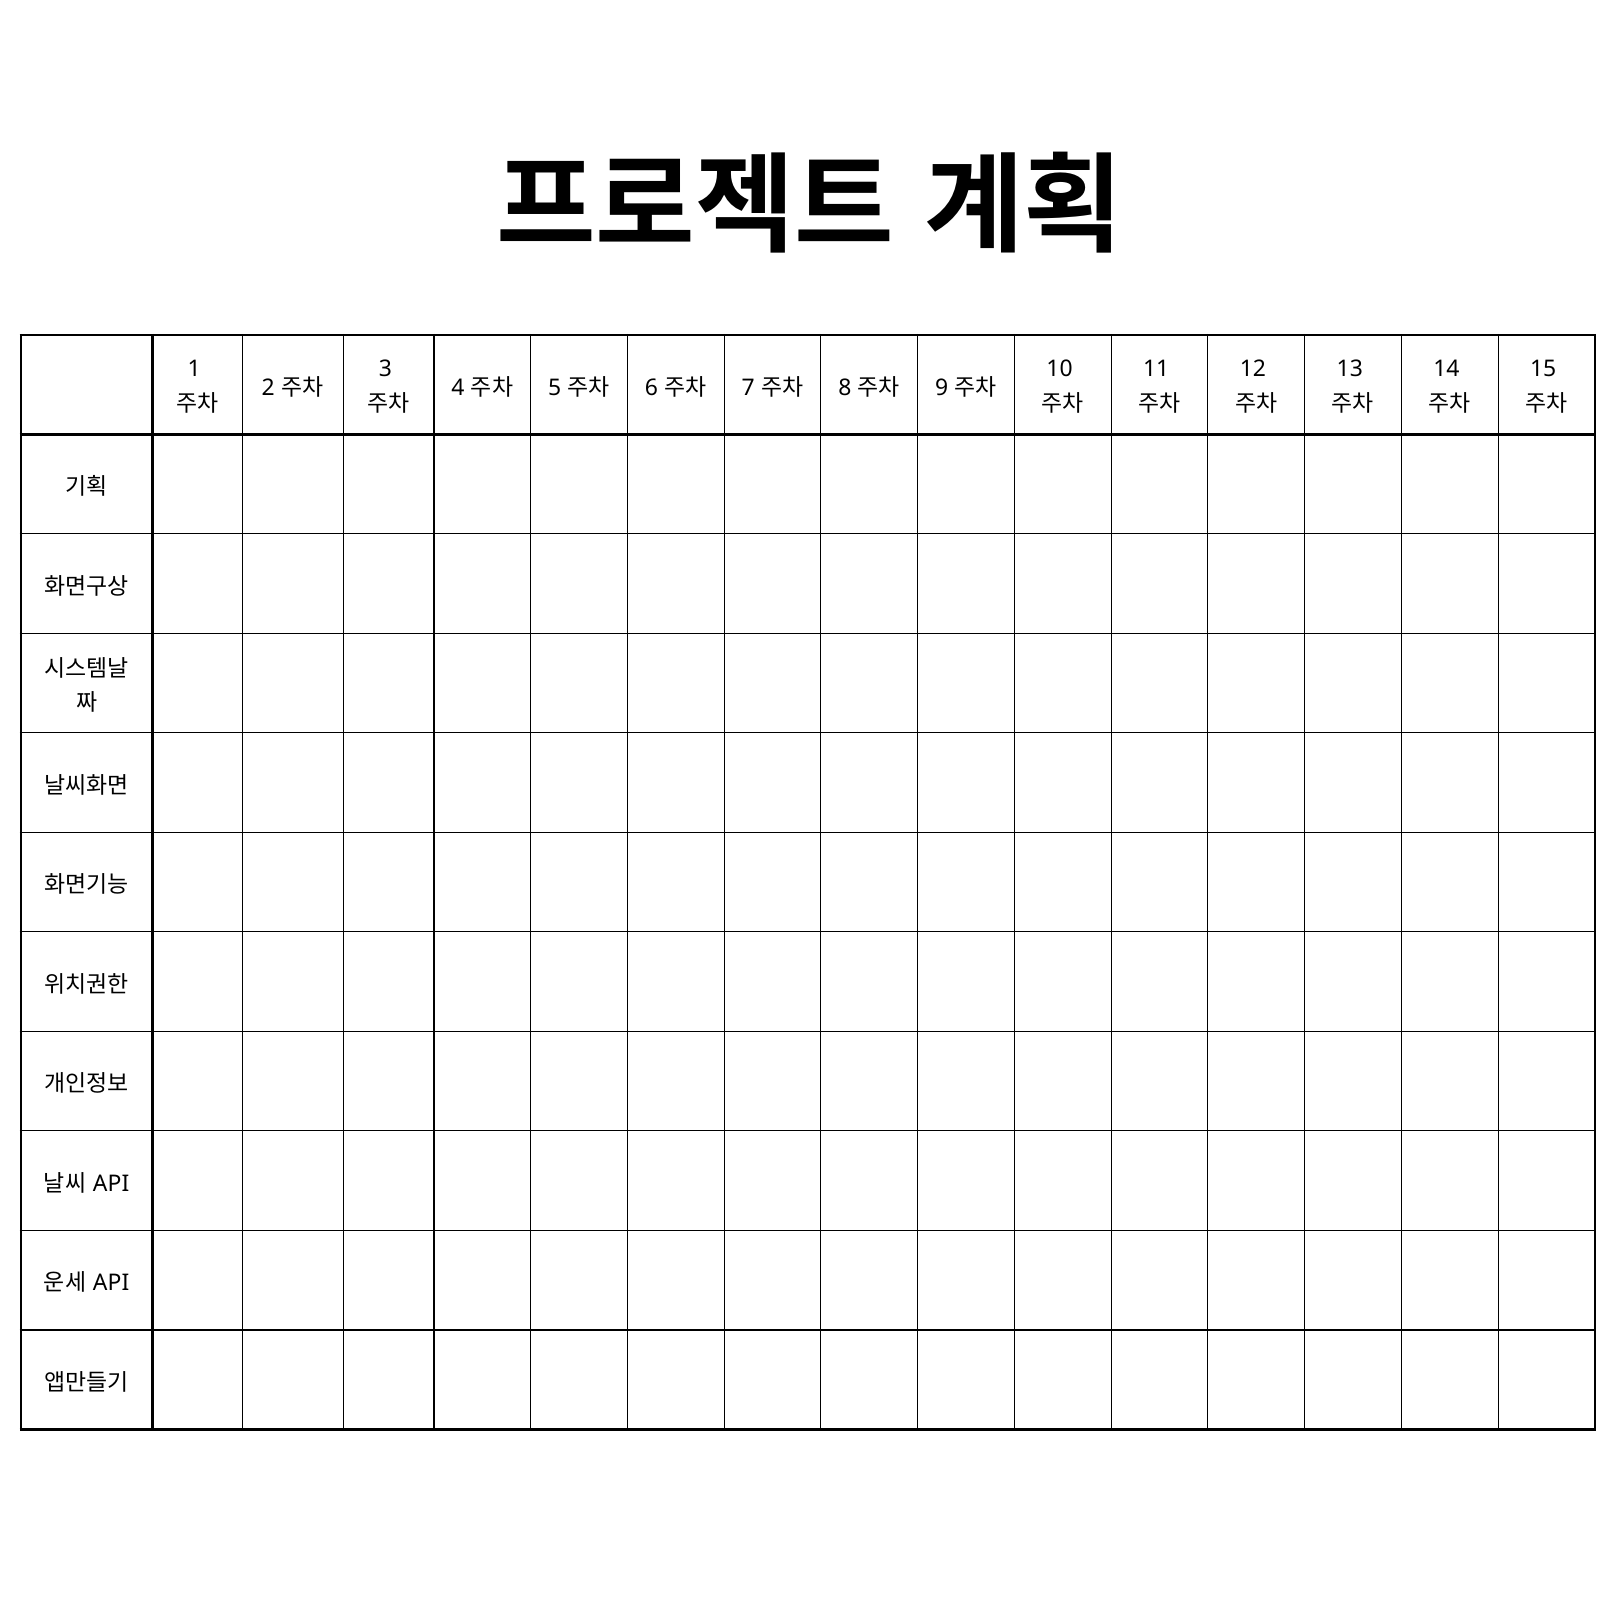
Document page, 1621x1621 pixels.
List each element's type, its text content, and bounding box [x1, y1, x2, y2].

table_cell [154, 634, 242, 732]
table_cell [435, 733, 530, 832]
table_cell [531, 1032, 627, 1130]
table_cell [821, 833, 917, 931]
table_cell [344, 1331, 433, 1428]
table_cell [1402, 1331, 1498, 1428]
table_cell [1499, 1231, 1594, 1329]
table_cell [725, 534, 820, 633]
table_cell [628, 534, 724, 633]
table_cell [1499, 1131, 1594, 1230]
table_cell [725, 1331, 820, 1428]
table_header [22, 336, 151, 433]
table_cell [1208, 1231, 1304, 1329]
table_cell [1208, 1131, 1304, 1230]
table_cell [1112, 1231, 1207, 1329]
table_cell [628, 1032, 724, 1130]
table_cell [628, 634, 724, 732]
table_header 11주차 [1112, 336, 1207, 433]
table_cell [1402, 1231, 1498, 1329]
table_cell [821, 733, 917, 832]
table_cell [918, 436, 1014, 533]
table_cell [725, 634, 820, 732]
table_cell 개인정보 [22, 1032, 151, 1130]
table_cell [344, 436, 433, 533]
table_cell [725, 436, 820, 533]
table_header 12주차 [1208, 336, 1304, 433]
table_cell [1402, 1131, 1498, 1230]
table_cell 화면기능 [22, 833, 151, 931]
table_header 5주차 [531, 336, 627, 433]
table_cell [1305, 1331, 1401, 1428]
table_cell [918, 1131, 1014, 1230]
table_cell [1305, 1131, 1401, 1230]
table_cell [1208, 733, 1304, 832]
table_cell [725, 932, 820, 1031]
table_cell [628, 1231, 724, 1329]
table_cell 화면구상 [22, 534, 151, 633]
table_cell [1499, 932, 1594, 1031]
table_cell [1305, 833, 1401, 931]
table_cell [1208, 534, 1304, 633]
table_cell [1499, 534, 1594, 633]
table_cell [243, 833, 343, 931]
table_cell [918, 833, 1014, 931]
table_cell [1305, 1231, 1401, 1329]
table_cell [344, 534, 433, 633]
table_cell [154, 436, 242, 533]
table_cell [154, 833, 242, 931]
table_cell [821, 534, 917, 633]
table_cell 앱만들기 [22, 1331, 151, 1428]
table_cell [918, 534, 1014, 633]
table_cell [344, 932, 433, 1031]
table_cell [1402, 1032, 1498, 1130]
table_cell [1112, 1331, 1207, 1428]
table_cell [1402, 833, 1498, 931]
table_cell [435, 1131, 530, 1230]
table_cell 날씨API [22, 1131, 151, 1230]
table_header 3주차 [344, 336, 433, 433]
table_cell [1208, 833, 1304, 931]
table_header 2주차 [243, 336, 343, 433]
table_cell [1208, 1032, 1304, 1130]
table_cell [531, 436, 627, 533]
table_cell [435, 1032, 530, 1130]
table_cell [1015, 833, 1111, 931]
table_cell [154, 1231, 242, 1329]
table_cell [1305, 932, 1401, 1031]
table_cell [628, 436, 724, 533]
table_cell 운세API [22, 1231, 151, 1329]
table_cell [1112, 634, 1207, 732]
table_cell [1112, 833, 1207, 931]
table_cell [344, 1131, 433, 1230]
table_cell [1499, 634, 1594, 732]
table_cell [1305, 534, 1401, 633]
table_cell 날씨화면 [22, 733, 151, 832]
table_cell [1208, 932, 1304, 1031]
table_cell [821, 1131, 917, 1230]
table_cell [1015, 1032, 1111, 1130]
table_cell [1499, 833, 1594, 931]
table_cell [243, 634, 343, 732]
table_cell [435, 436, 530, 533]
table_cell 기획 [22, 436, 151, 533]
table_cell [821, 436, 917, 533]
table_cell [1402, 634, 1498, 732]
table_cell [628, 733, 724, 832]
table_cell [1015, 733, 1111, 832]
table_cell [344, 634, 433, 732]
table_cell [435, 634, 530, 732]
table_cell [1112, 1131, 1207, 1230]
table_cell 위치권한 [22, 932, 151, 1031]
table_cell [821, 634, 917, 732]
table_cell [918, 932, 1014, 1031]
table_cell [918, 1032, 1014, 1130]
table_header 15주차 [1499, 336, 1594, 433]
table_cell [1305, 634, 1401, 732]
table_cell [344, 733, 433, 832]
table_cell [628, 1331, 724, 1428]
table_cell [1112, 534, 1207, 633]
table_cell [1305, 436, 1401, 533]
table_cell [725, 833, 820, 931]
table_cell [1208, 436, 1304, 533]
table_cell [531, 1331, 627, 1428]
table_cell [154, 534, 242, 633]
table_cell [1208, 634, 1304, 732]
table_cell [1015, 1331, 1111, 1428]
table_cell [1499, 1032, 1594, 1130]
table_cell [243, 1131, 343, 1230]
table_cell [821, 1032, 917, 1130]
table_cell [435, 534, 530, 633]
table_header 13주차 [1305, 336, 1401, 433]
table_cell [1015, 436, 1111, 533]
table_cell [243, 1231, 343, 1329]
table_cell [1015, 634, 1111, 732]
table_header 14주차 [1402, 336, 1498, 433]
table_cell [1015, 1131, 1111, 1230]
table_cell [1305, 1032, 1401, 1130]
table_cell [1499, 1331, 1594, 1428]
table_cell [531, 634, 627, 732]
table_cell [154, 1331, 242, 1428]
table_header 10주차 [1015, 336, 1111, 433]
table_cell [154, 1032, 242, 1130]
table_cell [1305, 733, 1401, 832]
table_cell [918, 733, 1014, 832]
table_cell [725, 1032, 820, 1130]
table_header 4주차 [435, 336, 530, 433]
table_cell [344, 1032, 433, 1130]
table_cell [154, 1131, 242, 1230]
table_cell [154, 932, 242, 1031]
table_cell [1402, 733, 1498, 832]
table_cell [1402, 932, 1498, 1031]
table_cell [1499, 436, 1594, 533]
table_cell [531, 1231, 627, 1329]
table_cell [1112, 733, 1207, 832]
table_cell [435, 1231, 530, 1329]
table_cell [531, 534, 627, 633]
table_cell [1015, 1231, 1111, 1329]
table_cell [918, 1331, 1014, 1428]
table_cell [1015, 534, 1111, 633]
table_cell [243, 436, 343, 533]
table_cell [1112, 436, 1207, 533]
table_cell [1402, 534, 1498, 633]
table_header 7주차 [725, 336, 820, 433]
table_header 6주차 [628, 336, 724, 433]
table_cell [243, 534, 343, 633]
table_cell [725, 1231, 820, 1329]
table_cell [435, 1331, 530, 1428]
table_cell [344, 833, 433, 931]
table_cell [628, 932, 724, 1031]
table_header 8주차 [821, 336, 917, 433]
table_cell [435, 833, 530, 931]
table_cell [918, 1231, 1014, 1329]
table_cell [725, 1131, 820, 1230]
table_cell [1112, 1032, 1207, 1130]
table_cell [1499, 733, 1594, 832]
table_cell [154, 733, 242, 832]
table_cell [725, 733, 820, 832]
table_cell [531, 932, 627, 1031]
table_header 9주차 [918, 336, 1014, 433]
table_cell [628, 833, 724, 931]
table_cell [344, 1231, 433, 1329]
title 프로젝트 계획 [81, 64, 1539, 334]
table_cell [1112, 932, 1207, 1031]
table_cell [918, 634, 1014, 732]
table_cell [1208, 1331, 1304, 1428]
table_cell [531, 833, 627, 931]
table_cell [531, 733, 627, 832]
table_cell [1402, 436, 1498, 533]
table_cell 시스템날짜 [22, 634, 151, 732]
table_cell [628, 1131, 724, 1230]
table_cell [531, 1131, 627, 1230]
table_cell [435, 932, 530, 1031]
table_cell [243, 932, 343, 1031]
table_cell [1015, 932, 1111, 1031]
table_cell [243, 1331, 343, 1428]
table_cell [821, 1231, 917, 1329]
table_cell [821, 932, 917, 1031]
table_header 1주차 [154, 336, 242, 433]
table_cell [243, 733, 343, 832]
table_cell [243, 1032, 343, 1130]
table_cell [821, 1331, 917, 1428]
